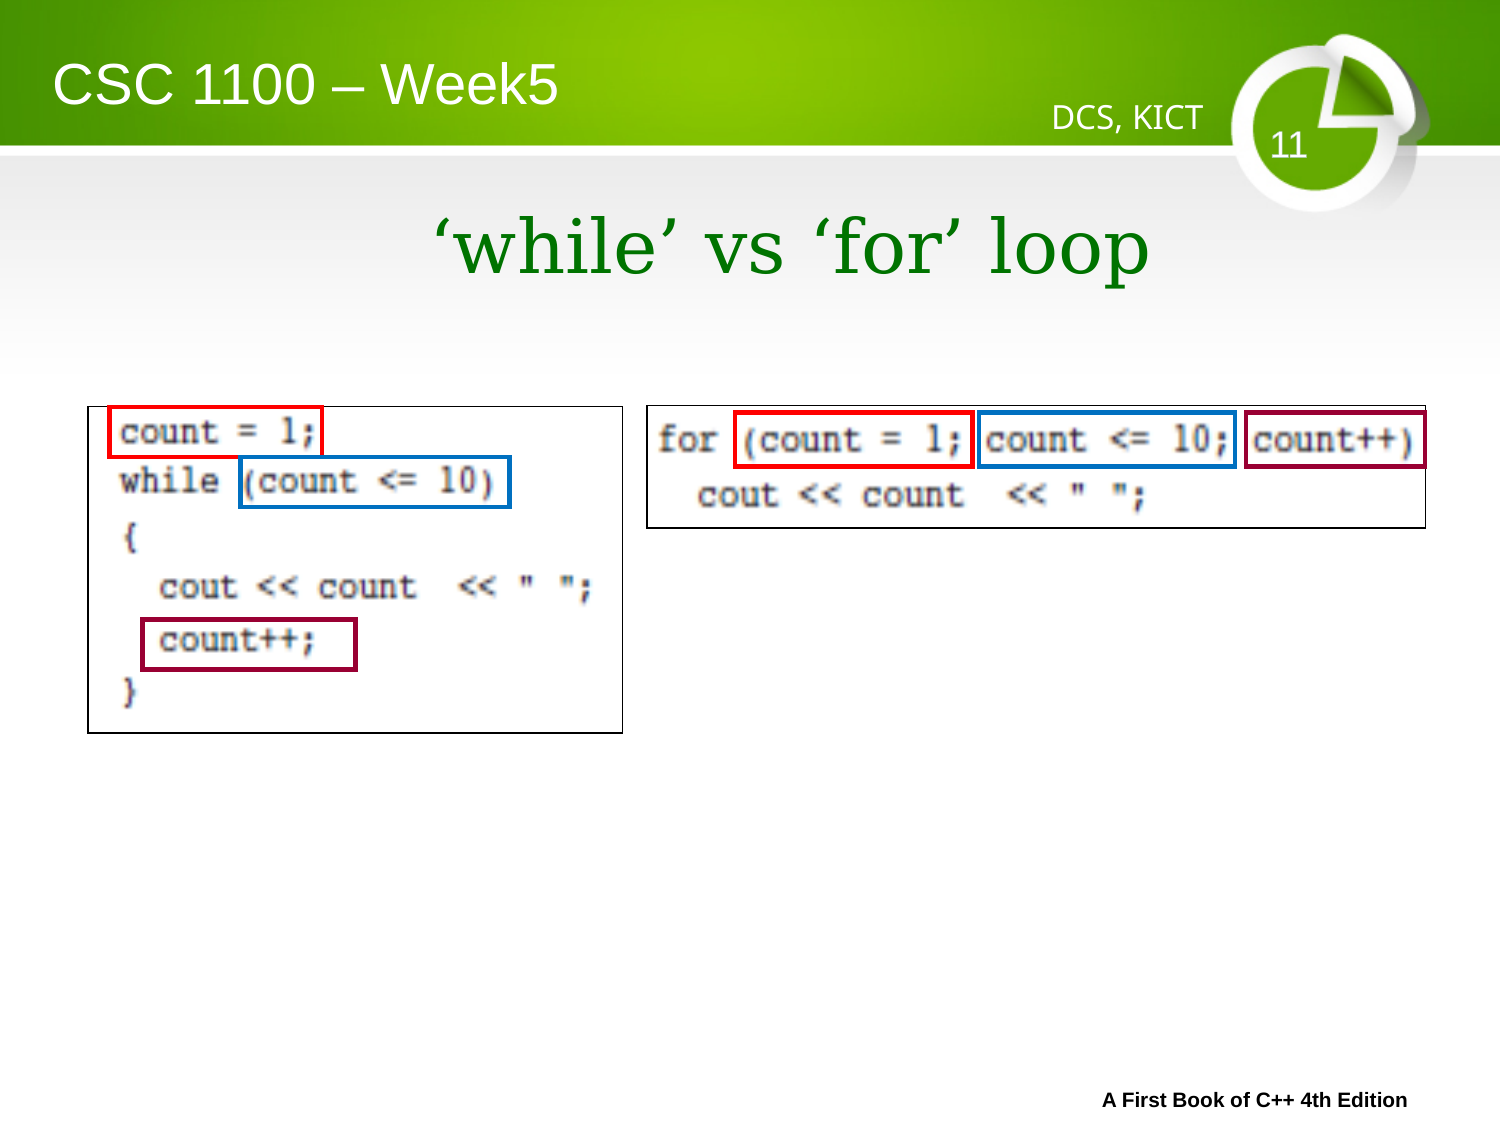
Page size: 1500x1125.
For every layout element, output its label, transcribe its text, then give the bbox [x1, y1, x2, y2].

slide_number 11 [1252, 112, 1325, 175]
title ‘while’ vs ‘for’ loop [214, 177, 1368, 310]
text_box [647, 406, 1425, 528]
text_box A First Book of C++ 4th Edition [848, 1069, 1424, 1125]
text_box CSC 1100 – Week5 [37, 24, 613, 125]
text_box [88, 407, 622, 733]
text_box DCS, KICT [1036, 84, 1230, 144]
picture [0, 0, 1500, 1125]
